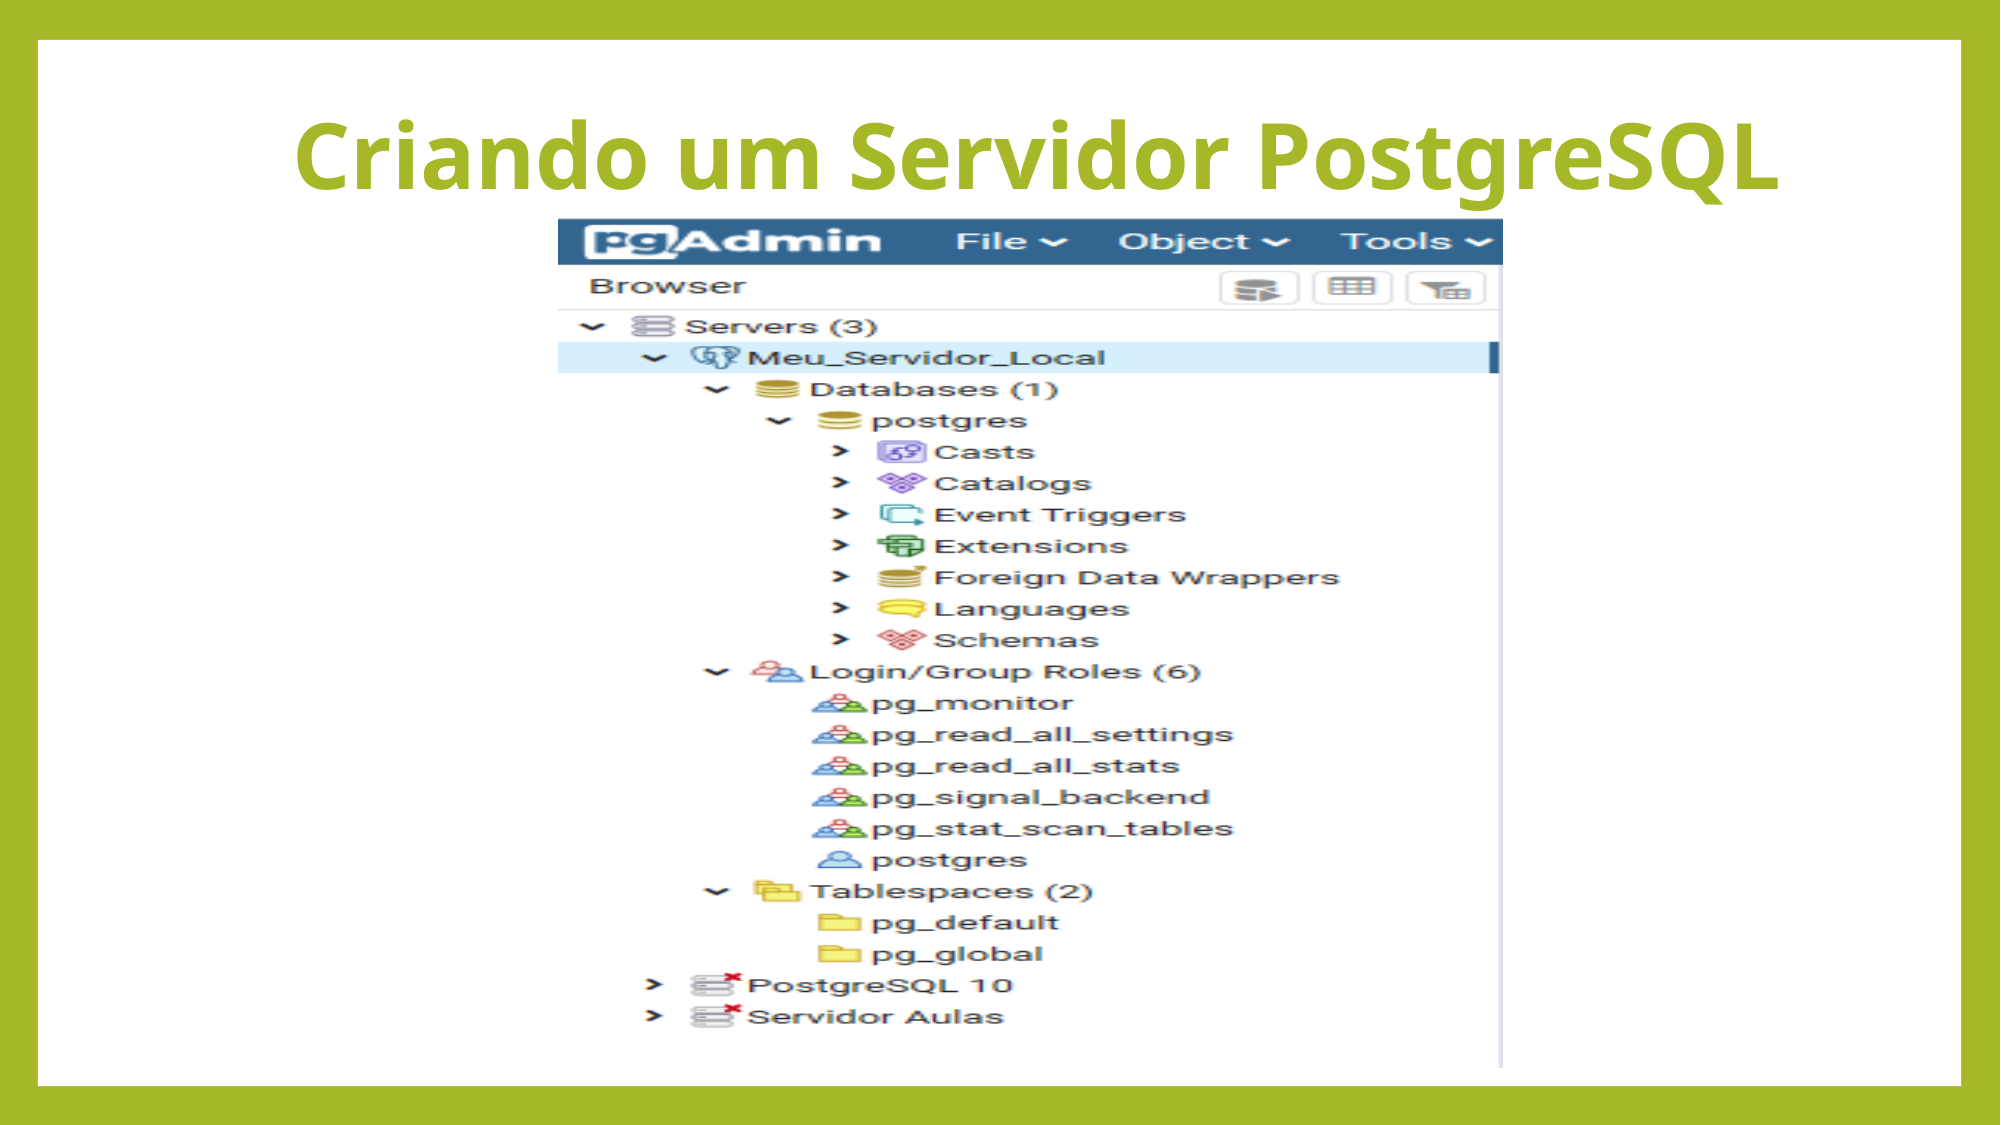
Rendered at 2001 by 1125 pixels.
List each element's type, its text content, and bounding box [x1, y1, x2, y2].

picture [557, 218, 1503, 1068]
title Criando um Servidor PostgreSQL [227, 49, 1848, 272]
